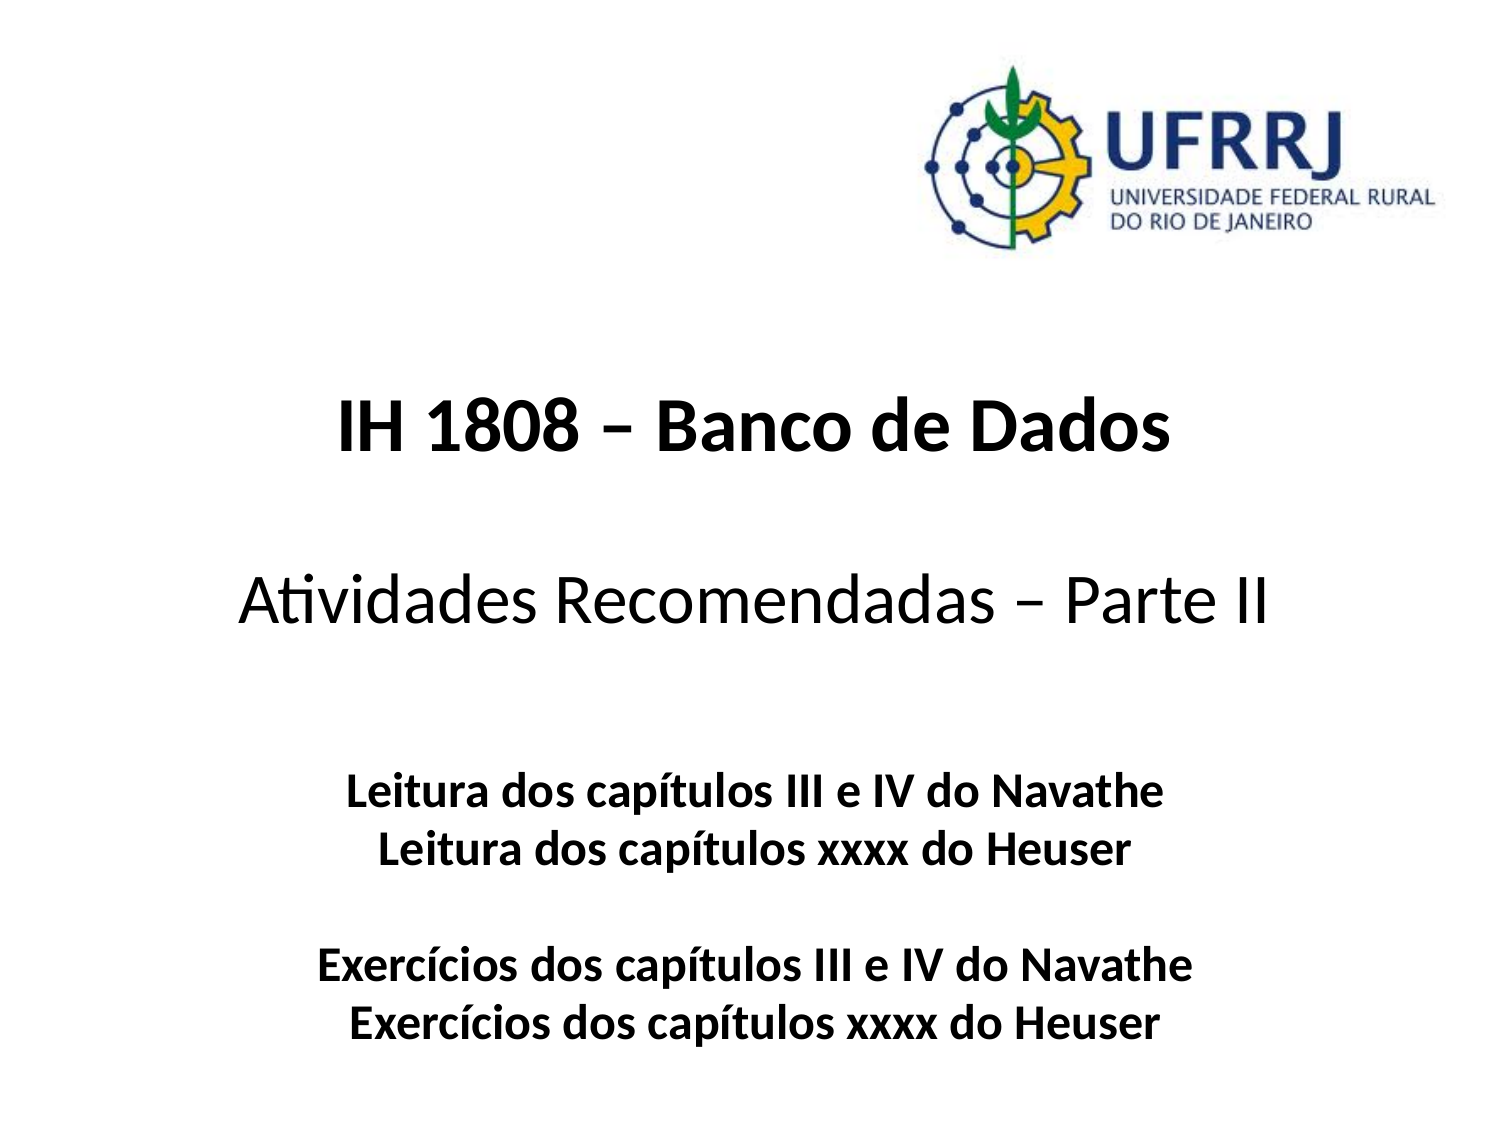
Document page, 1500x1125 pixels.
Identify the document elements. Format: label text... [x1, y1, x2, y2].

picture [891, 42, 1471, 291]
text_box Leitura dos capítulos III e IV do Navathe Leitura dos capítulos xxxx do Heuser Exercícios dos capítulos III e IV do Navathe Exercícios dos capítulos xxxx do Heuser [100, 761, 1412, 1059]
text_box IH 1808 – Banco de Dados Atividades Recomendadas – Parte II [117, 363, 1393, 649]
